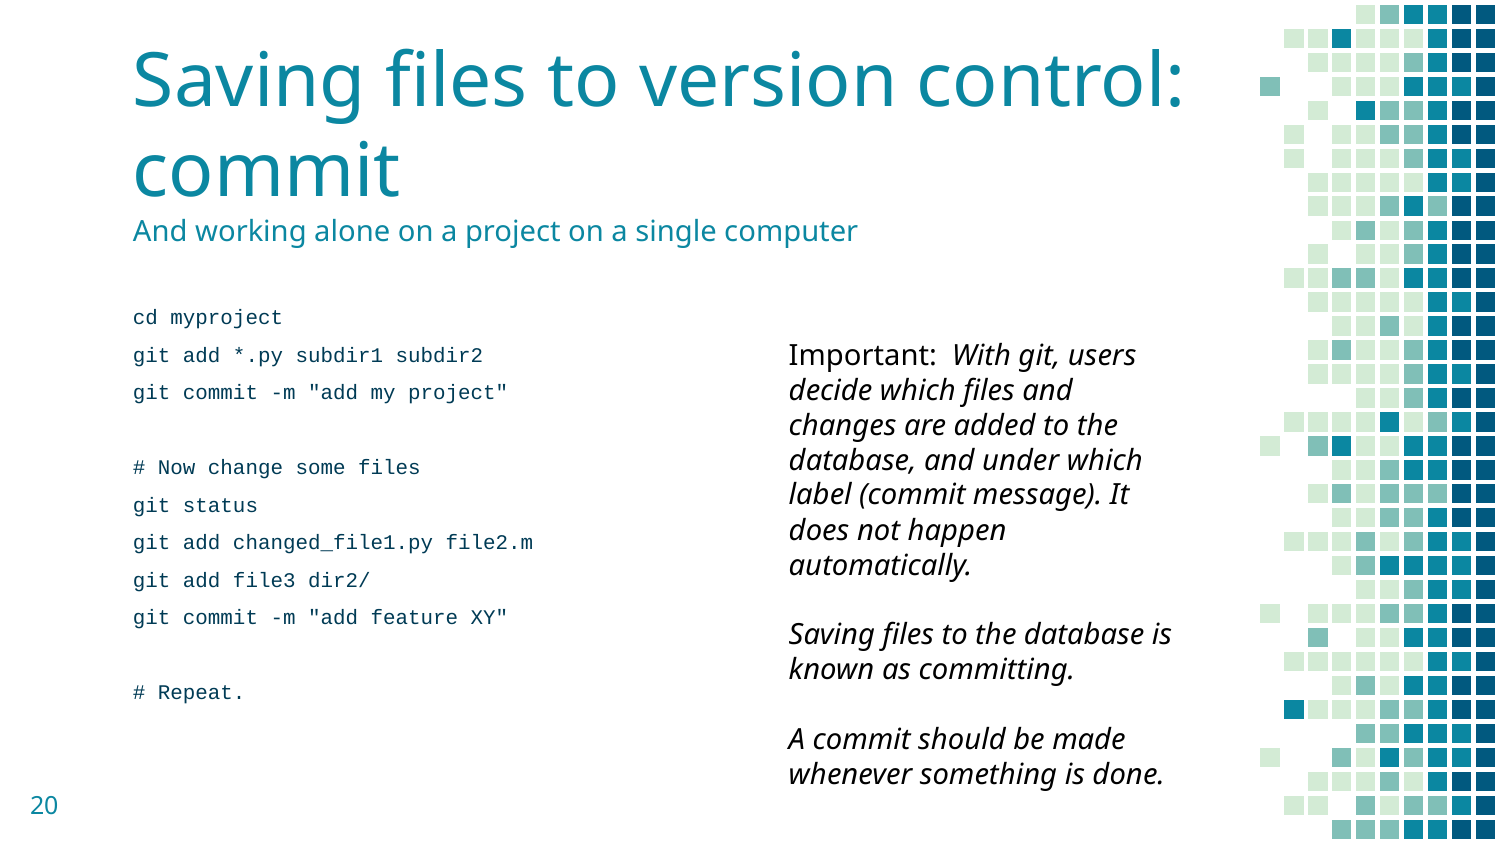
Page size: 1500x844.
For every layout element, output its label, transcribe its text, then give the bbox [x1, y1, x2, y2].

list cd myproject git add *.py subdir1 subdir2 git commit -m "add my project" # Now change some files git status git add changed_file1.py file2.m git add file3 dir2/ git commit -m "add feature XY" # Repeat. [117, 289, 650, 796]
title Saving files to version control: commit And working alone on a project on a single computer [117, 121, 1227, 262]
text_box Important: With git, users decide which files and changes are added to the database, and under which label (commit message). It does not happen automatically. Saving files to the database is known as committing. A commit should be made whenever something is done. [773, 321, 1191, 806]
slide_number ‹#› [15, 774, 105, 839]
